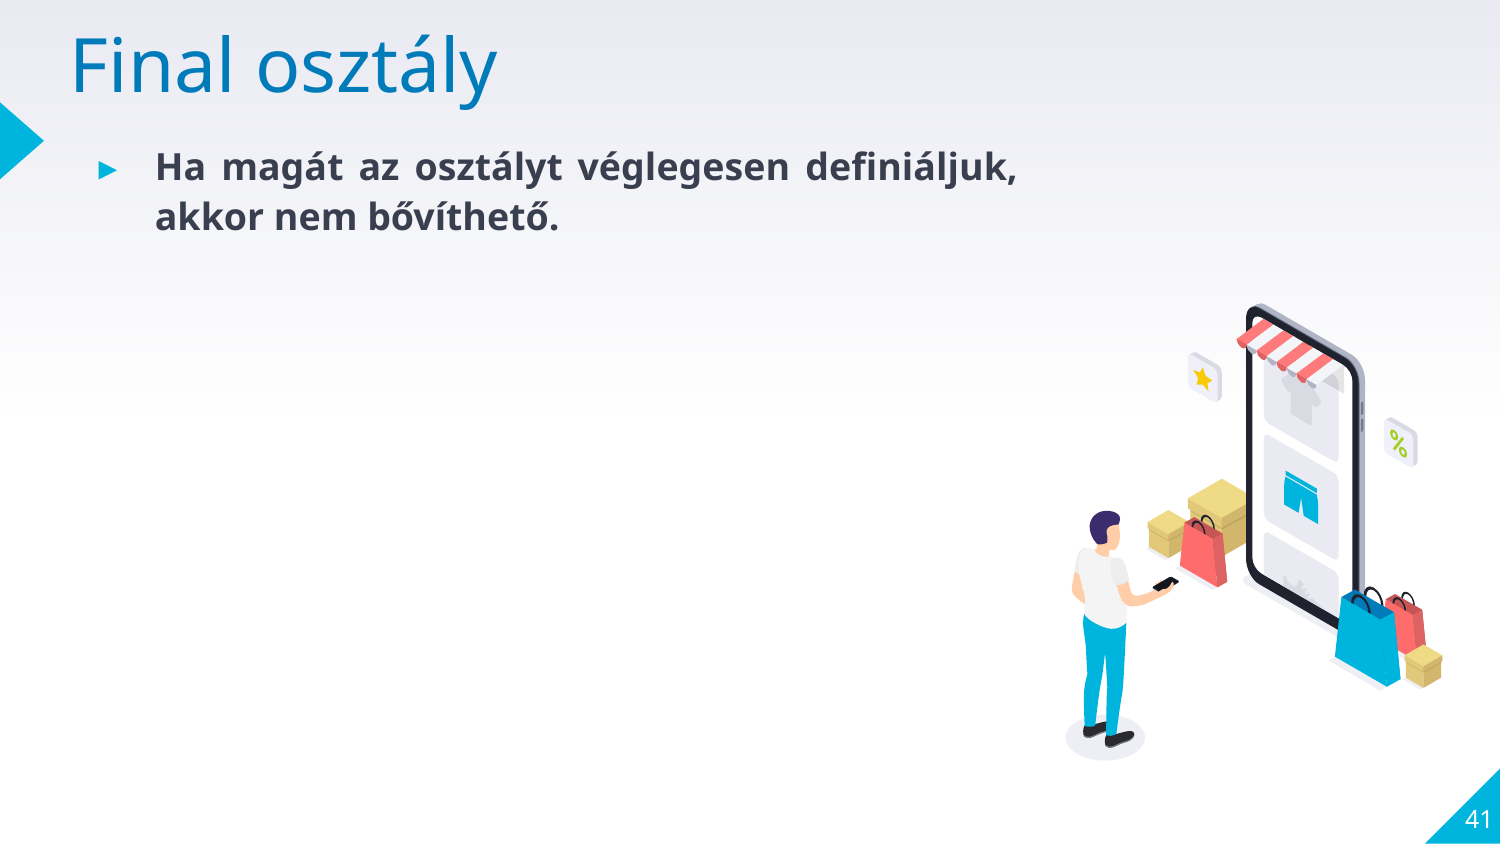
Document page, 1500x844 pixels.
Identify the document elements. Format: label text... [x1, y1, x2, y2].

slide_number 41 [1418, 760, 1494, 838]
list Ha magát az osztályt véglegesen definiáljuk, akkor nem bővíthető. [79, 138, 1019, 777]
title Final osztály [69, 34, 1494, 213]
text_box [1065, 303, 1443, 761]
